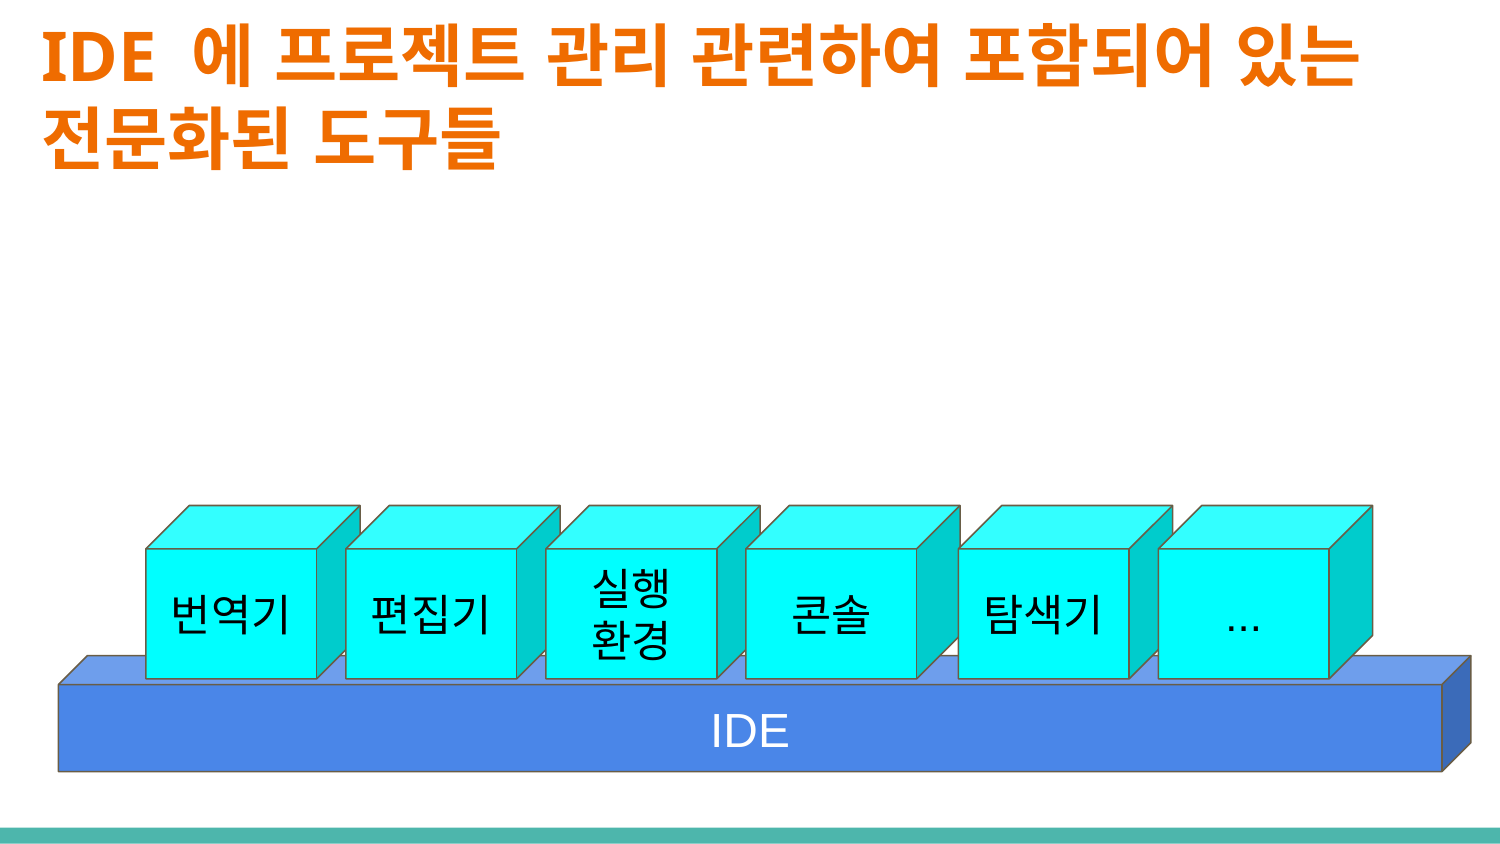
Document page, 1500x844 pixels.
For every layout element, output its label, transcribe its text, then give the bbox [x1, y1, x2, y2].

title IDE 에 프로젝트 관리 관련하여 포함되어 있는 전문화된 도구들 [26, 0, 1424, 114]
text_box 실행 환경 [545, 505, 761, 679]
text_box 번역기 [145, 505, 361, 679]
text_box ... [1158, 505, 1373, 679]
text_box 탐색기 [958, 505, 1173, 679]
text_box 편집기 [345, 505, 561, 679]
text_box IDE [58, 655, 1471, 772]
text_box 콘솔 [745, 505, 961, 679]
